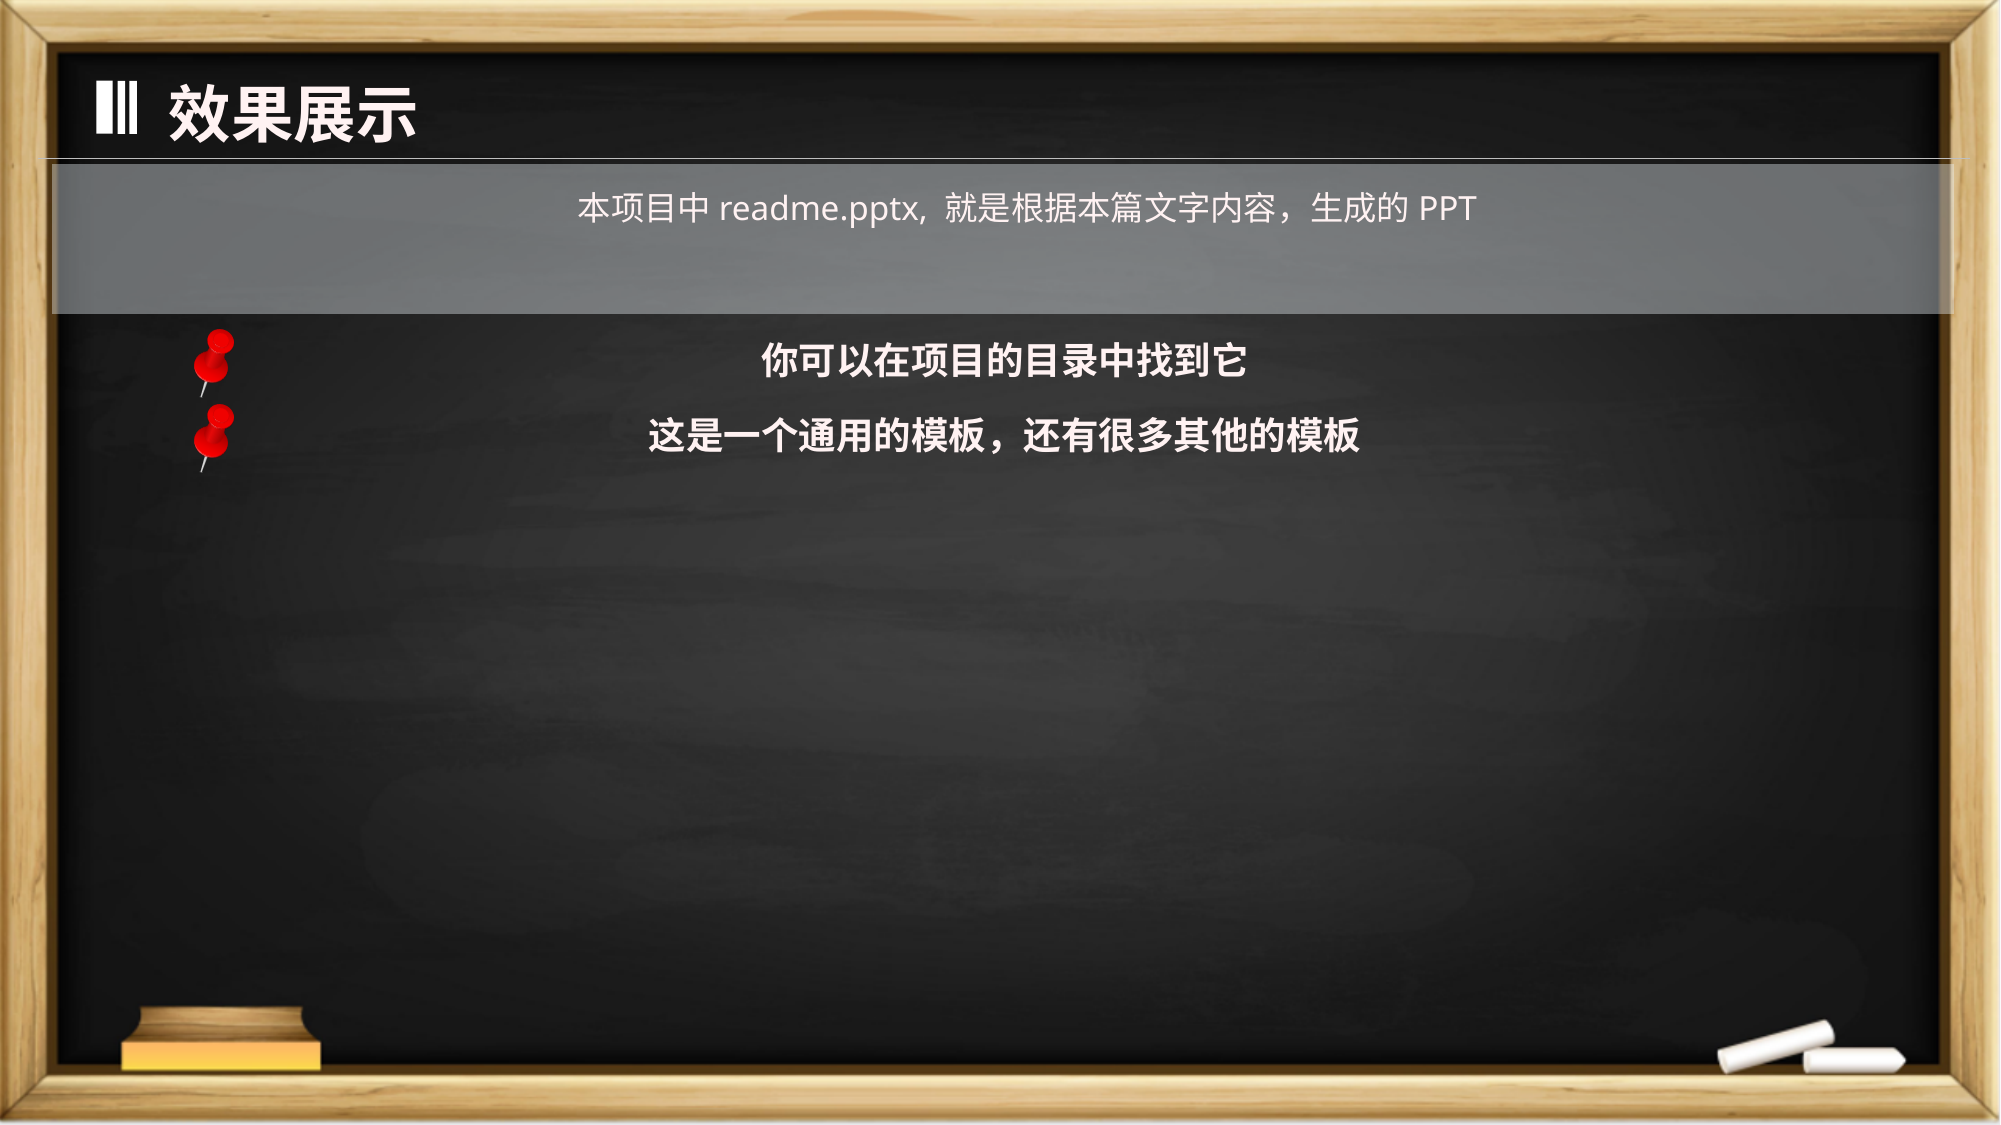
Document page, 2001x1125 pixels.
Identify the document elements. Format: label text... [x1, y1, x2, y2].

title 效果展示 [153, 43, 1791, 164]
text_box 这是一个通用的模板，还有很多其他的模板 [633, 404, 1377, 465]
picture [0, 0, 2001, 1125]
text_box 你可以在项目的目录中找到它 [746, 329, 1264, 390]
